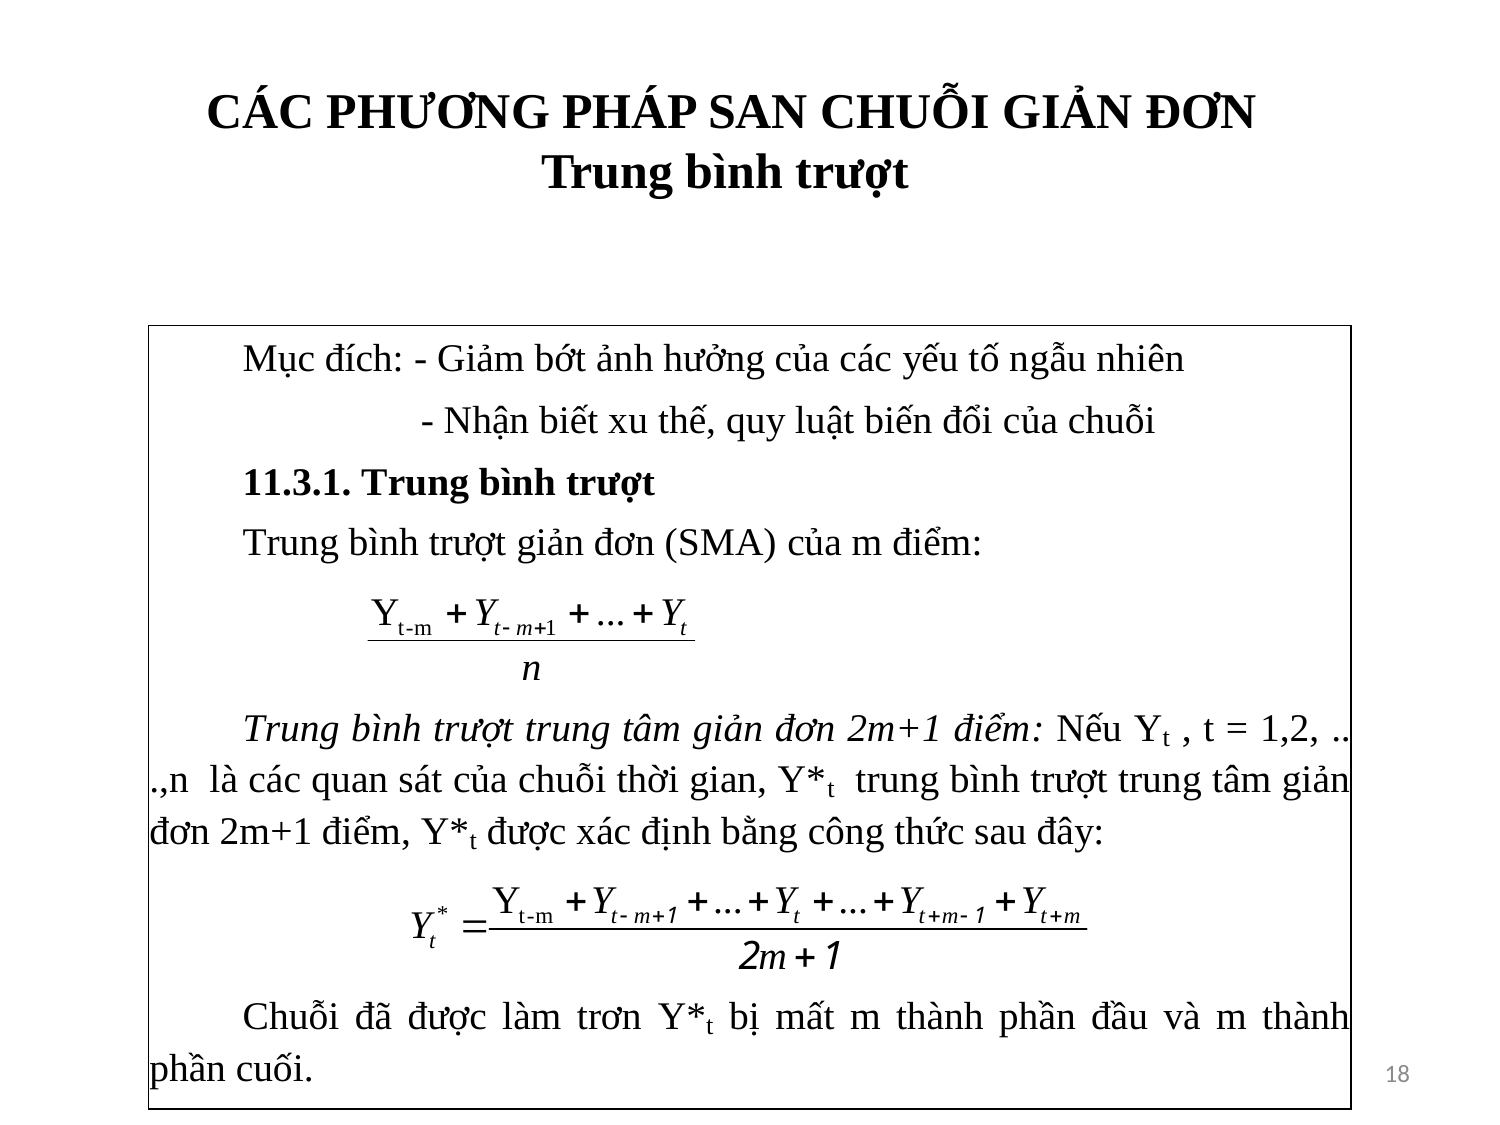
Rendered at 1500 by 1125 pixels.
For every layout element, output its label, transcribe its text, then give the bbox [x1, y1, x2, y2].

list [149, 325, 1351, 1109]
slide_number 18 [1355, 1042, 1425, 1103]
title CÁC PHƯƠNG PHÁP SAN CHUỖI GIẢN ĐƠN Trung bình trượt [75, 45, 1388, 233]
